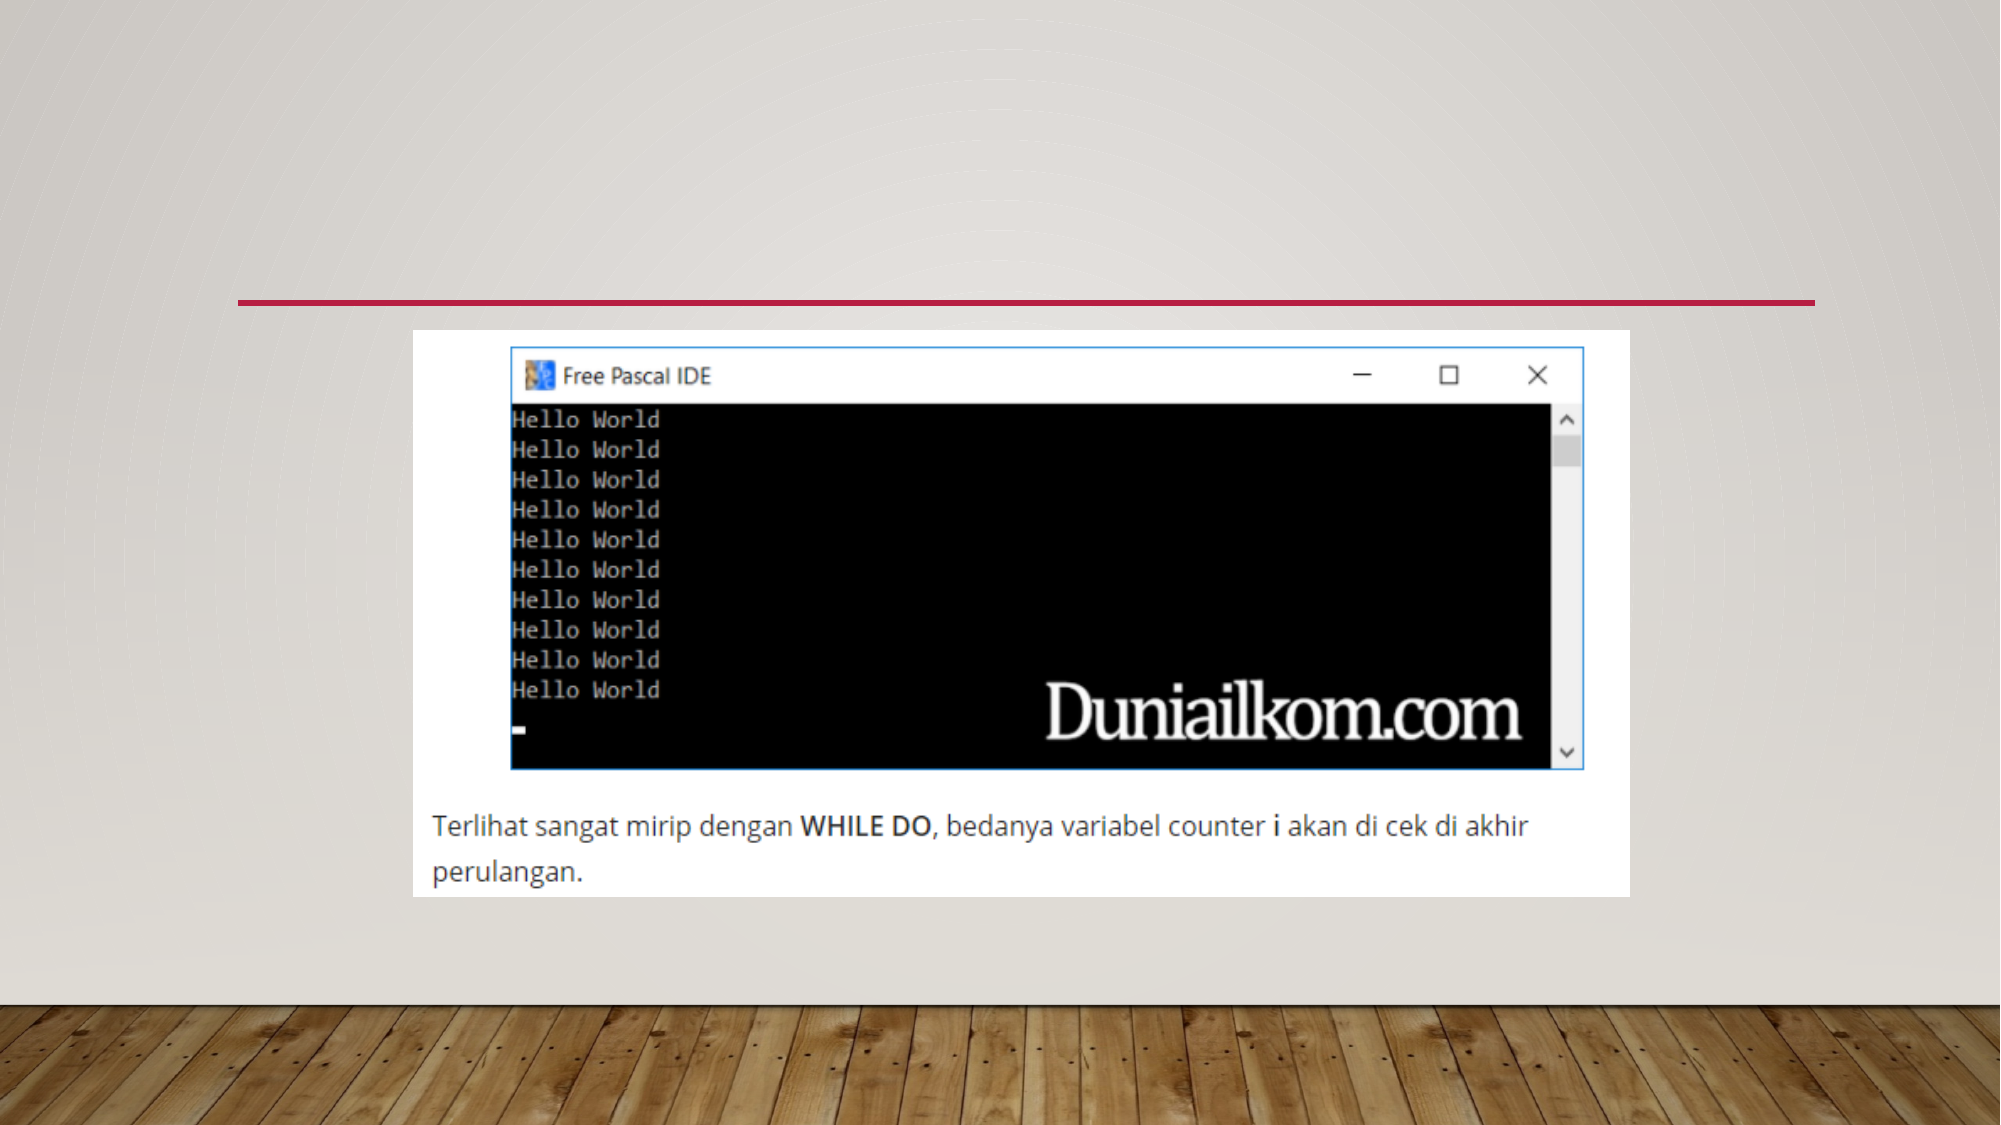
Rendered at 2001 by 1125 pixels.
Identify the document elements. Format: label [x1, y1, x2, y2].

picture [412, 330, 1630, 897]
picture [0, 1005, 2000, 1125]
